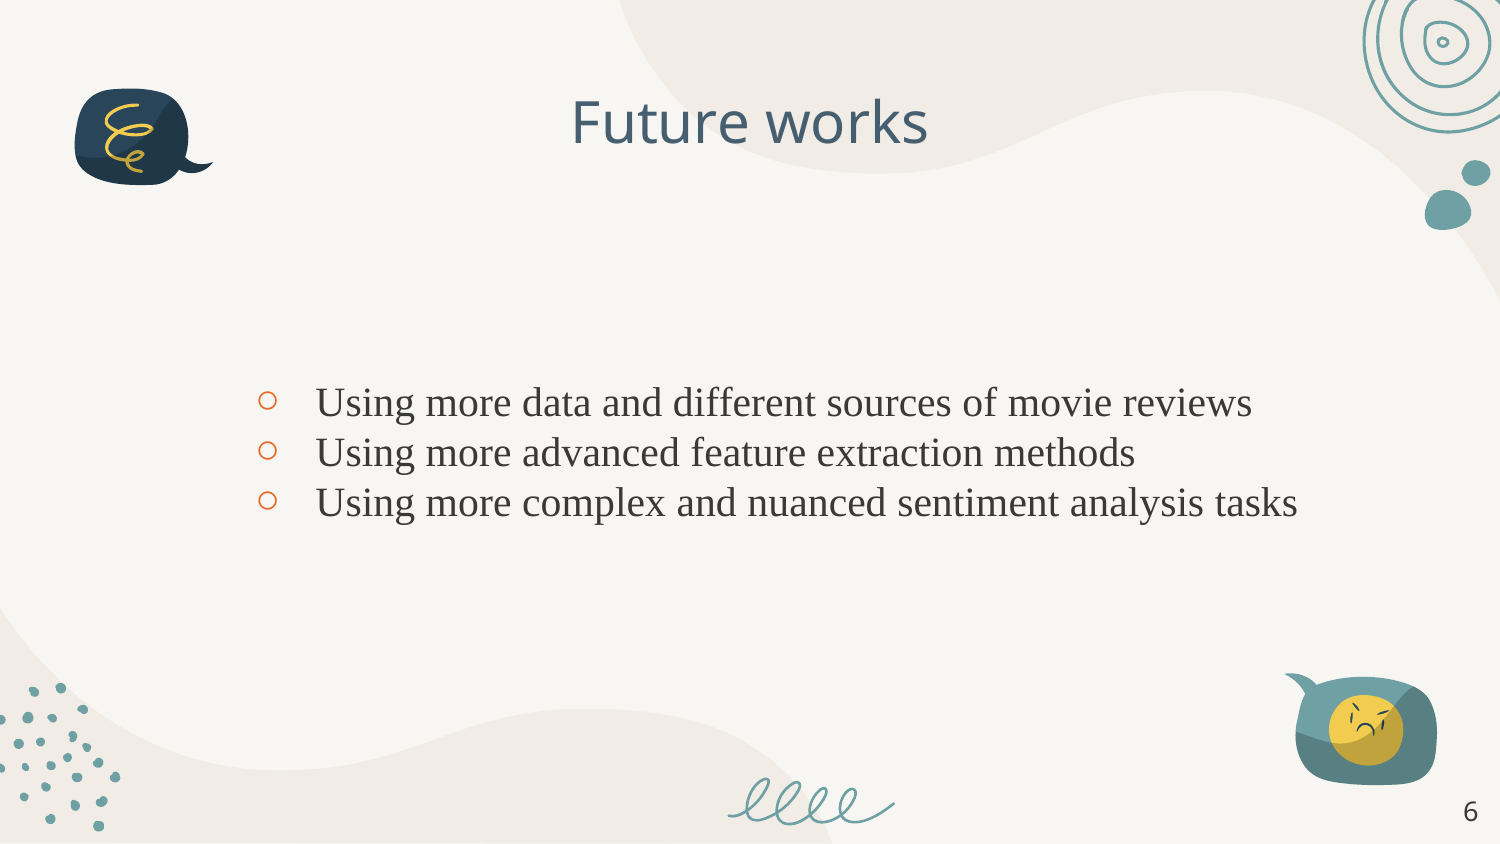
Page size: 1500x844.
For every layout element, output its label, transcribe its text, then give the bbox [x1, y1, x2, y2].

list Using more data and different sources of movie reviews Using more advanced feature extraction methods Using more complex and nuanced sentiment analysis tasks [150, 183, 1383, 716]
slide_number ‹#› [1403, 779, 1494, 844]
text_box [70, 88, 214, 186]
title Future works [116, 72, 1383, 167]
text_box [1283, 673, 1439, 786]
